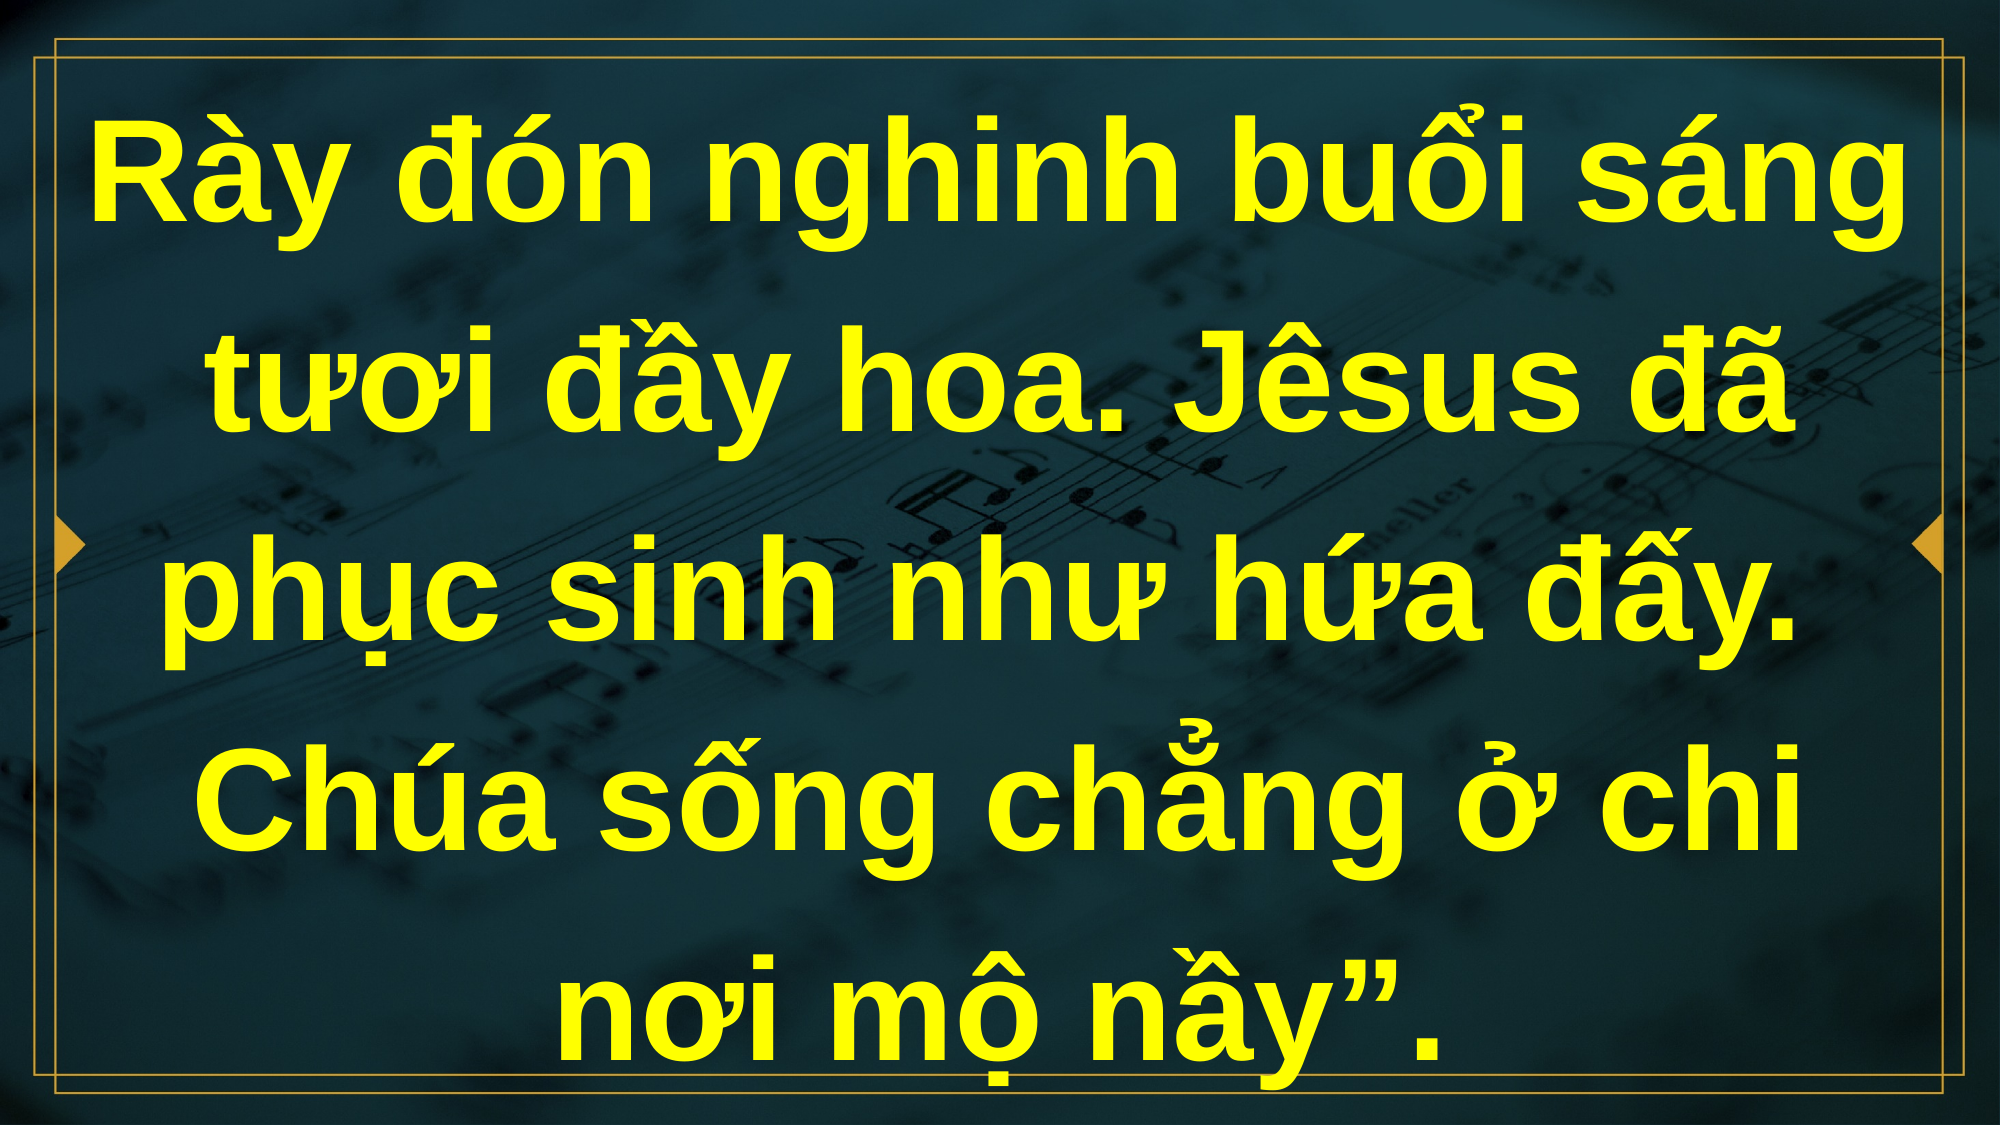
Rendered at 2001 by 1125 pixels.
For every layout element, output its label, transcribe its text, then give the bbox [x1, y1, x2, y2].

title Rày đón nghinh buổi sáng tươi đầy hoa. Jêsus đã phục sinh như hứa đấy. Chúa sống chẳng ở chi nơi mộ nầy”. [55, 53, 1945, 1077]
picture [0, 0, 2000, 1125]
